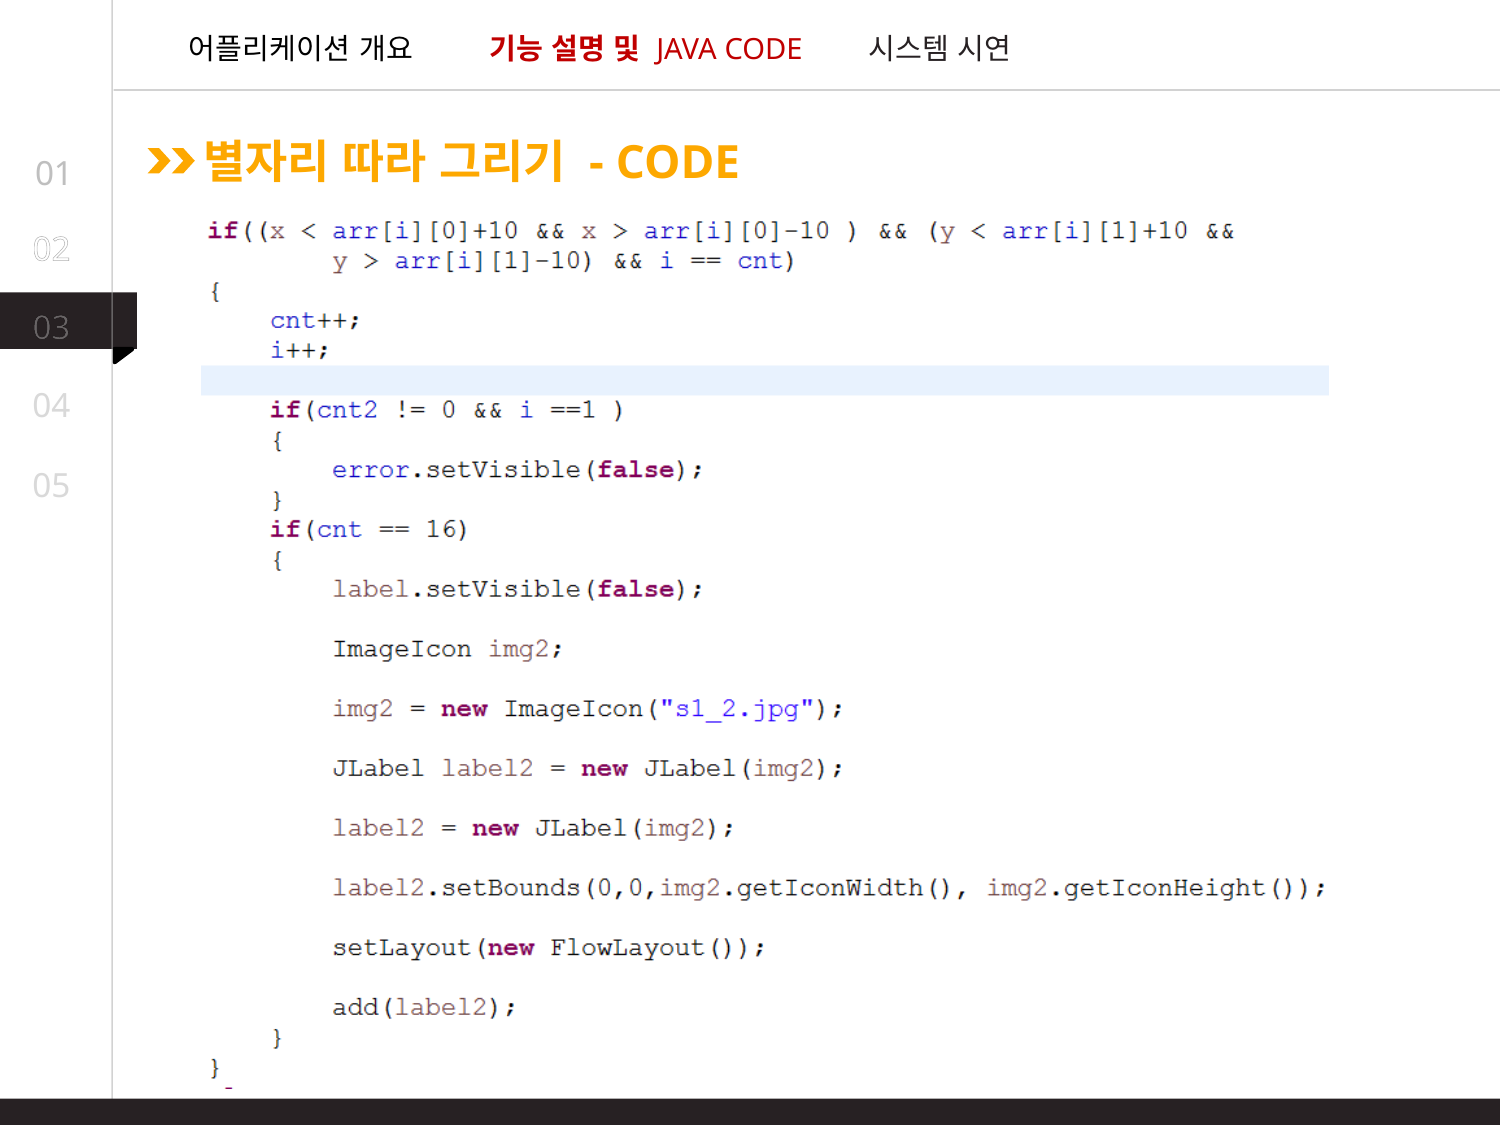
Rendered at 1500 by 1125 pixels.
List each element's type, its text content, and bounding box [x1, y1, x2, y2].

text_box [0, 1097, 107, 1125]
picture [200, 215, 1330, 1089]
text_box 01 [20, 144, 107, 200]
text_box 04 [17, 376, 92, 432]
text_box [0, 292, 107, 363]
text_box 05 [17, 456, 92, 512]
text_box [117, 1097, 1500, 1125]
text_box 02 [17, 219, 92, 275]
text_box 별자리 따라 그리기 - CODE [189, 125, 786, 196]
text_box 기능 설명 및 JAVA CODE [447, 22, 844, 73]
text_box 어플리케이션 개요 [171, 22, 431, 73]
text_box 시스템 시연 [844, 22, 1036, 73]
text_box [147, 147, 195, 174]
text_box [117, 292, 138, 363]
